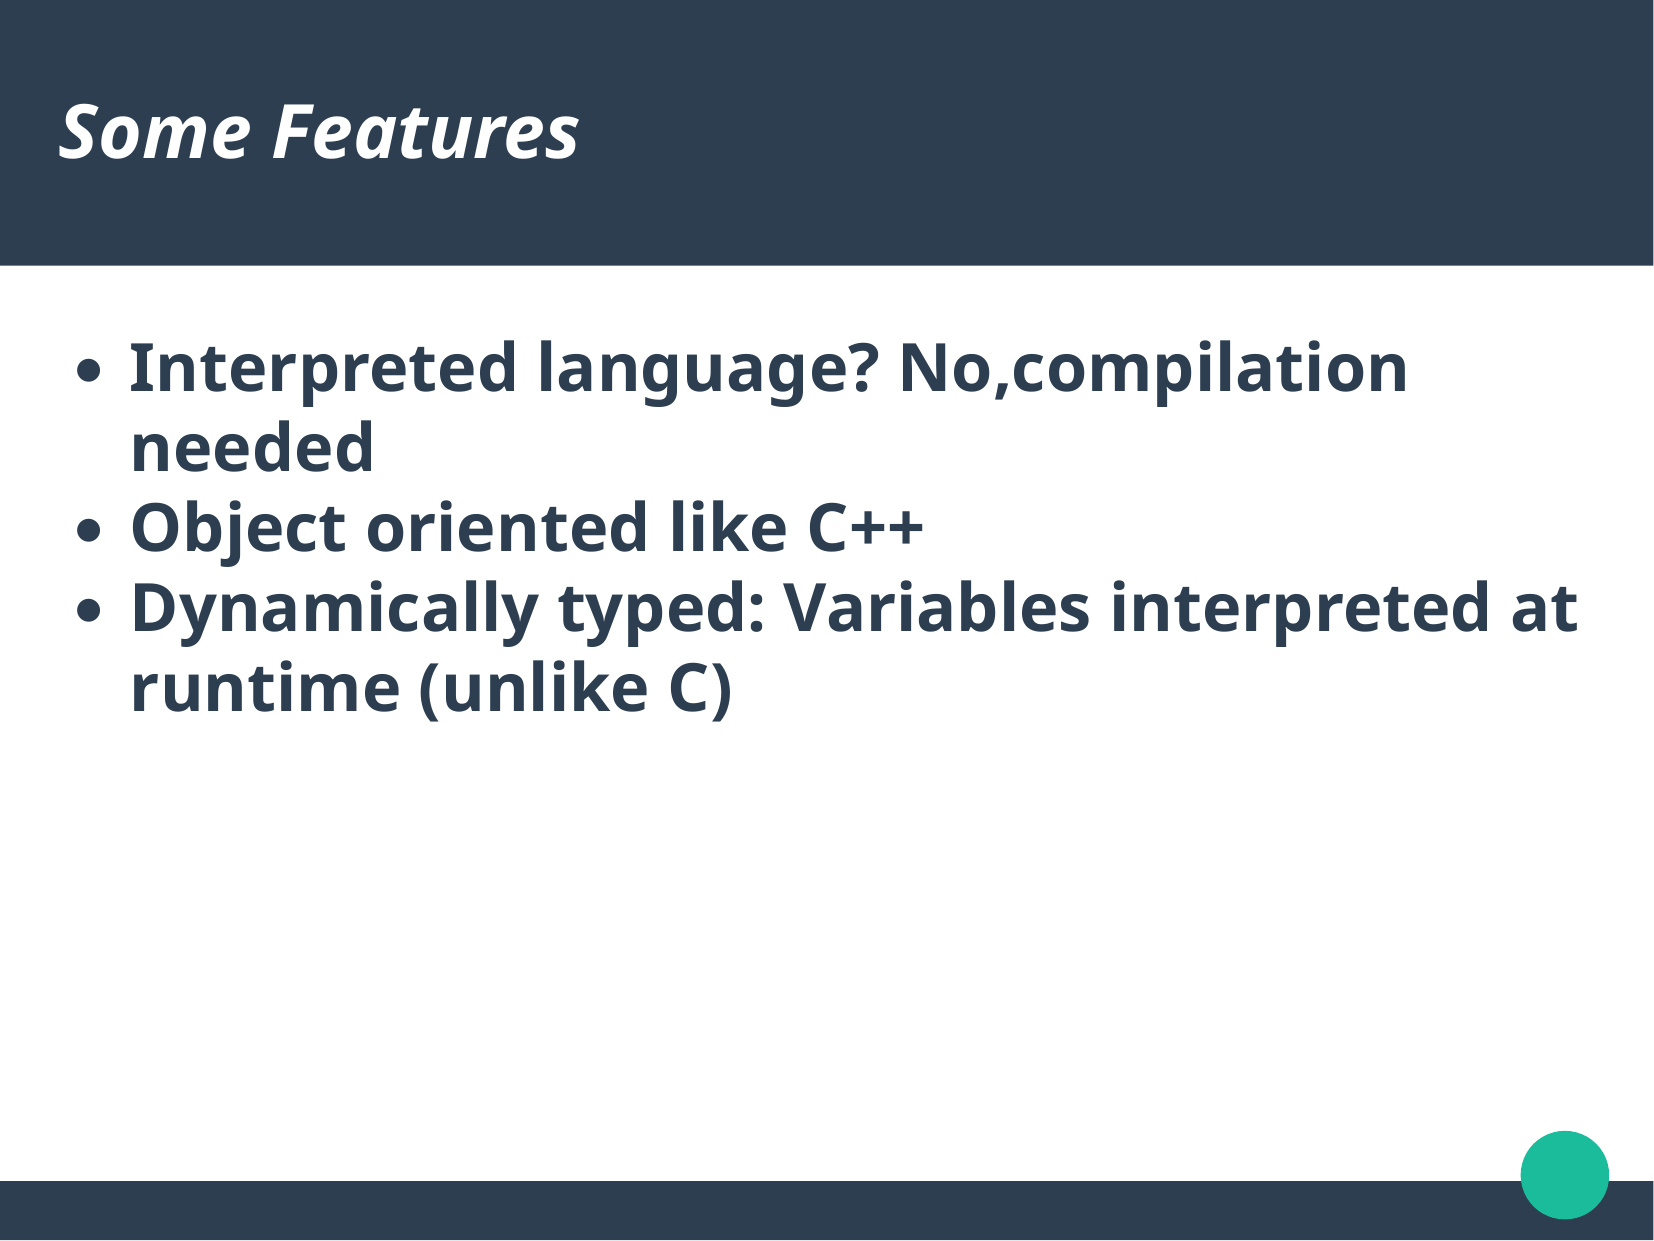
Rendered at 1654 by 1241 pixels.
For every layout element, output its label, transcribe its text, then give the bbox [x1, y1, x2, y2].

text_box Some Features [58, 56, 1595, 200]
text_box Interpreted language? No,compilation needed Object oriented like C++ Dynamically typed: Variables interpreted at runtime (unlike C) [58, 324, 1595, 1152]
